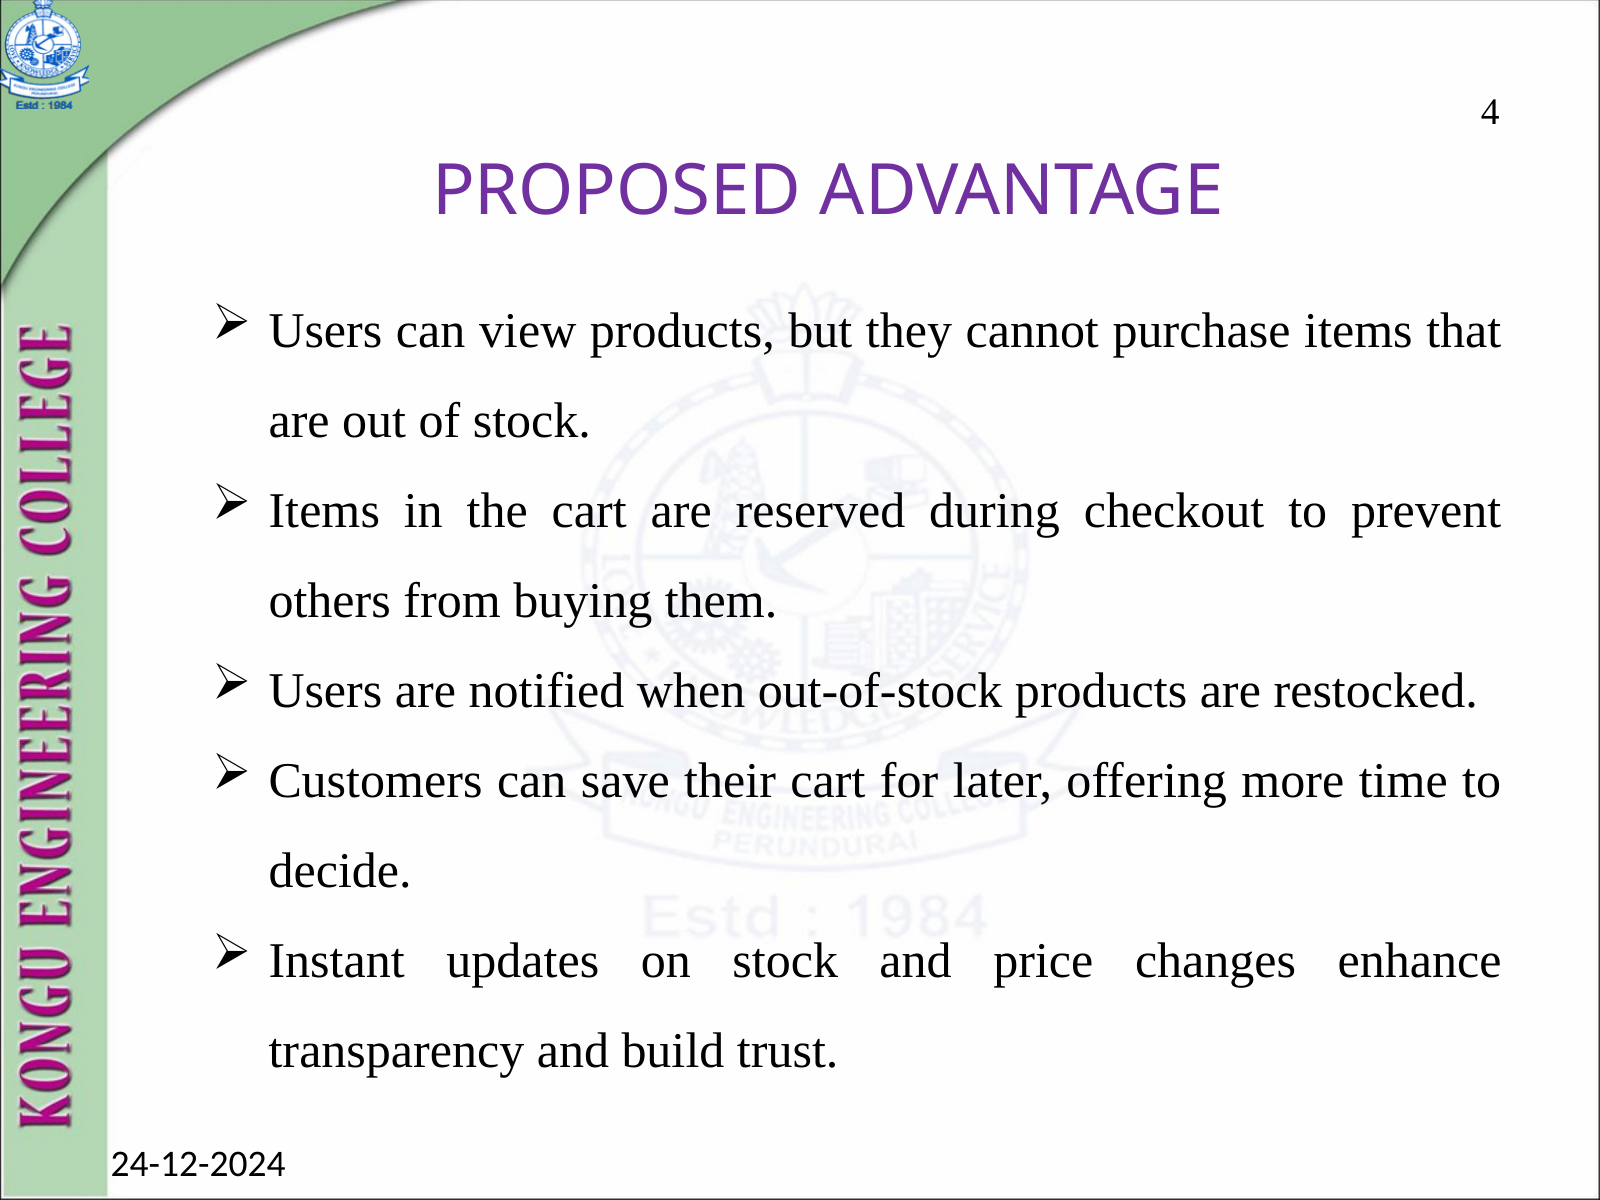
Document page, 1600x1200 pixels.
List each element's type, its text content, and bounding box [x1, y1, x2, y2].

text_box 4 [1465, 79, 1563, 140]
text_box Users can view products, but they cannot purchase items that are out of stock. Items in the cart are reserved during checkout to prevent others from buying them. Users are notified when out-of-stock products are restocked. Customers can save their cart for later, offering more time to decide. Instant updates on stock and price changes enhance transparency and build trust. [197, 260, 1518, 1086]
text_box [0, 0, 1600, 1200]
text_box PROPOSED ADVANTAGE [119, 142, 1519, 229]
text_box 24-12-2024 [95, 1131, 546, 1192]
text_box [0, 0, 89, 109]
